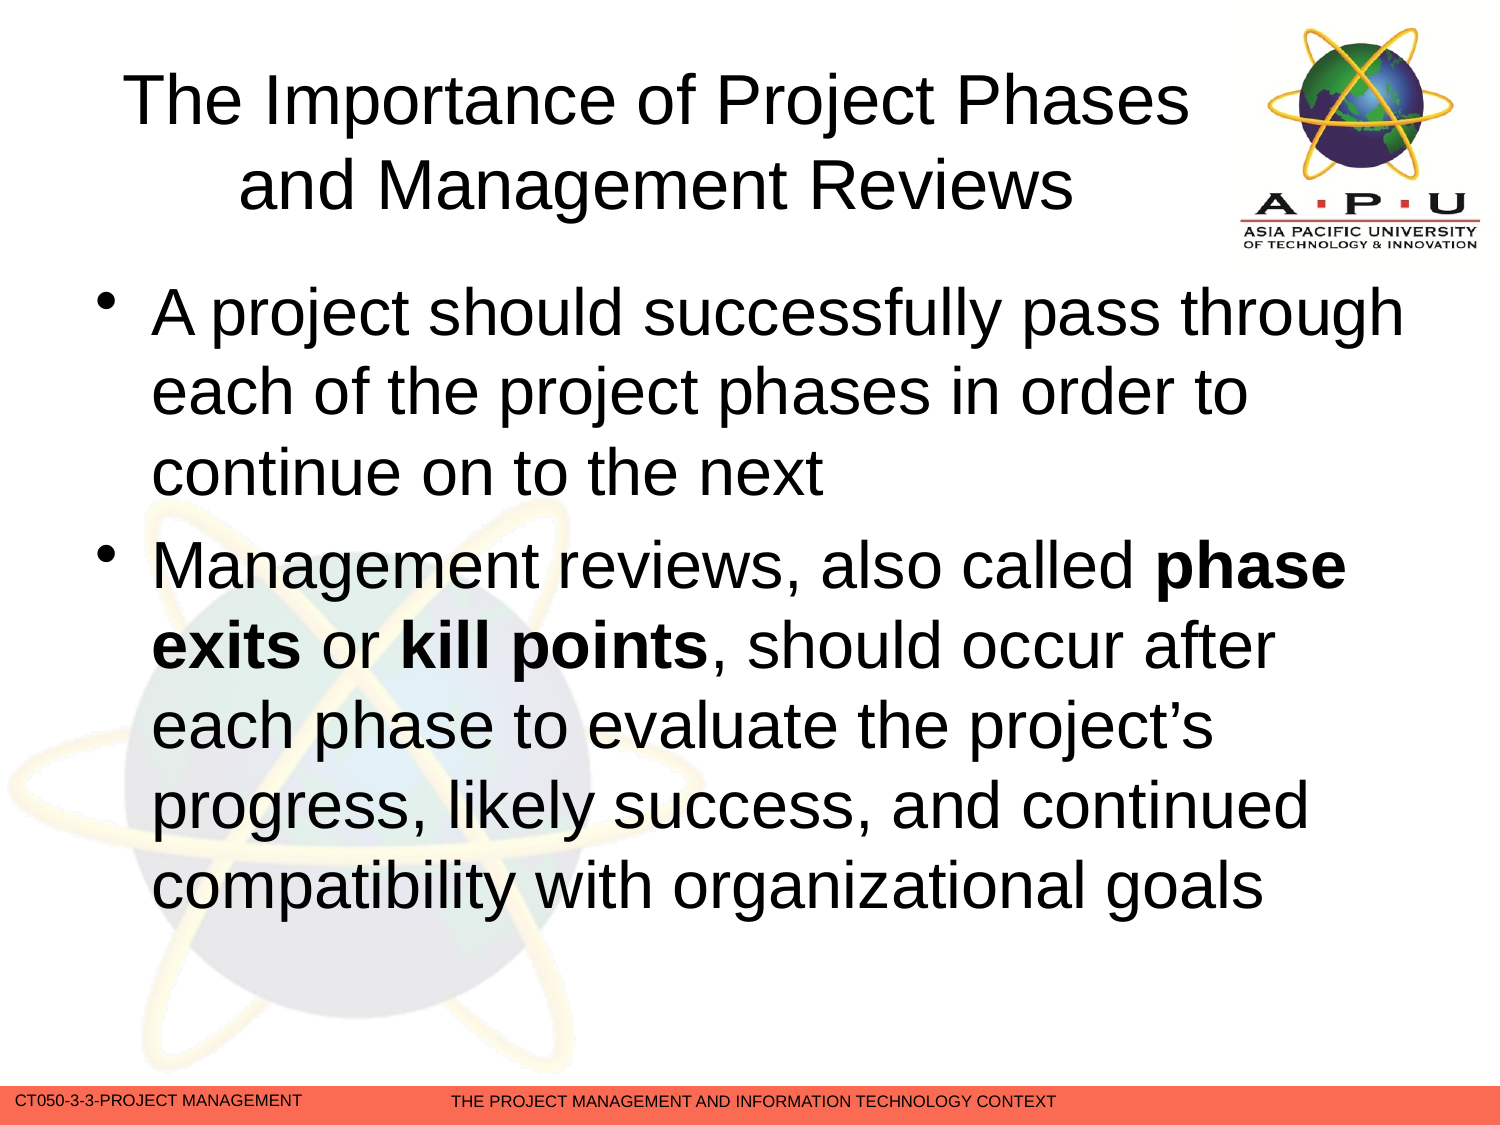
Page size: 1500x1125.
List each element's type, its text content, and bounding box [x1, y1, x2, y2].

title The Importance of Project Phases and Management Reviews [79, 45, 1235, 233]
picture [1222, 0, 1500, 277]
list A project should successfully pass through each of the project phases in order to continue on to the next Management reviews, also called phase exits or kill points, should occur after each phase to evaluate the project’s progress, likely success, and continued compatibility with organizational goals [79, 260, 1430, 1085]
